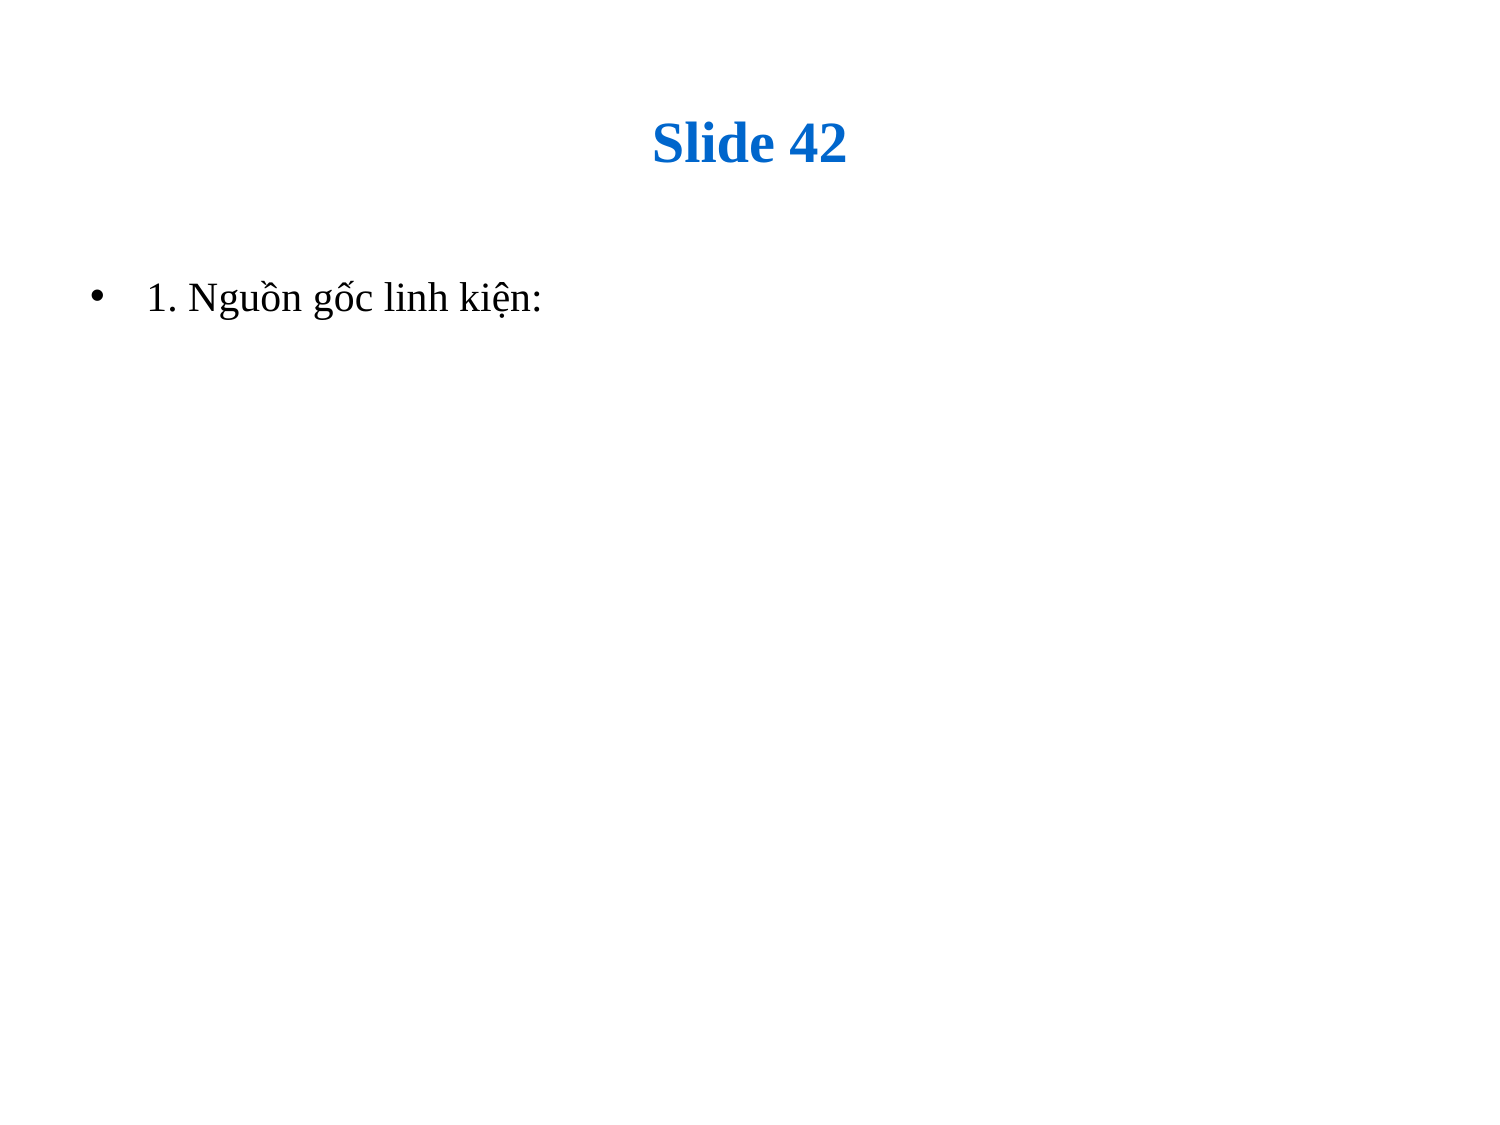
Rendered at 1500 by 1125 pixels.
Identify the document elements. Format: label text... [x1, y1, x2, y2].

title Slide 42 [75, 45, 1425, 233]
list 1. Nguồn gốc linh kiện: [75, 262, 1425, 1005]
